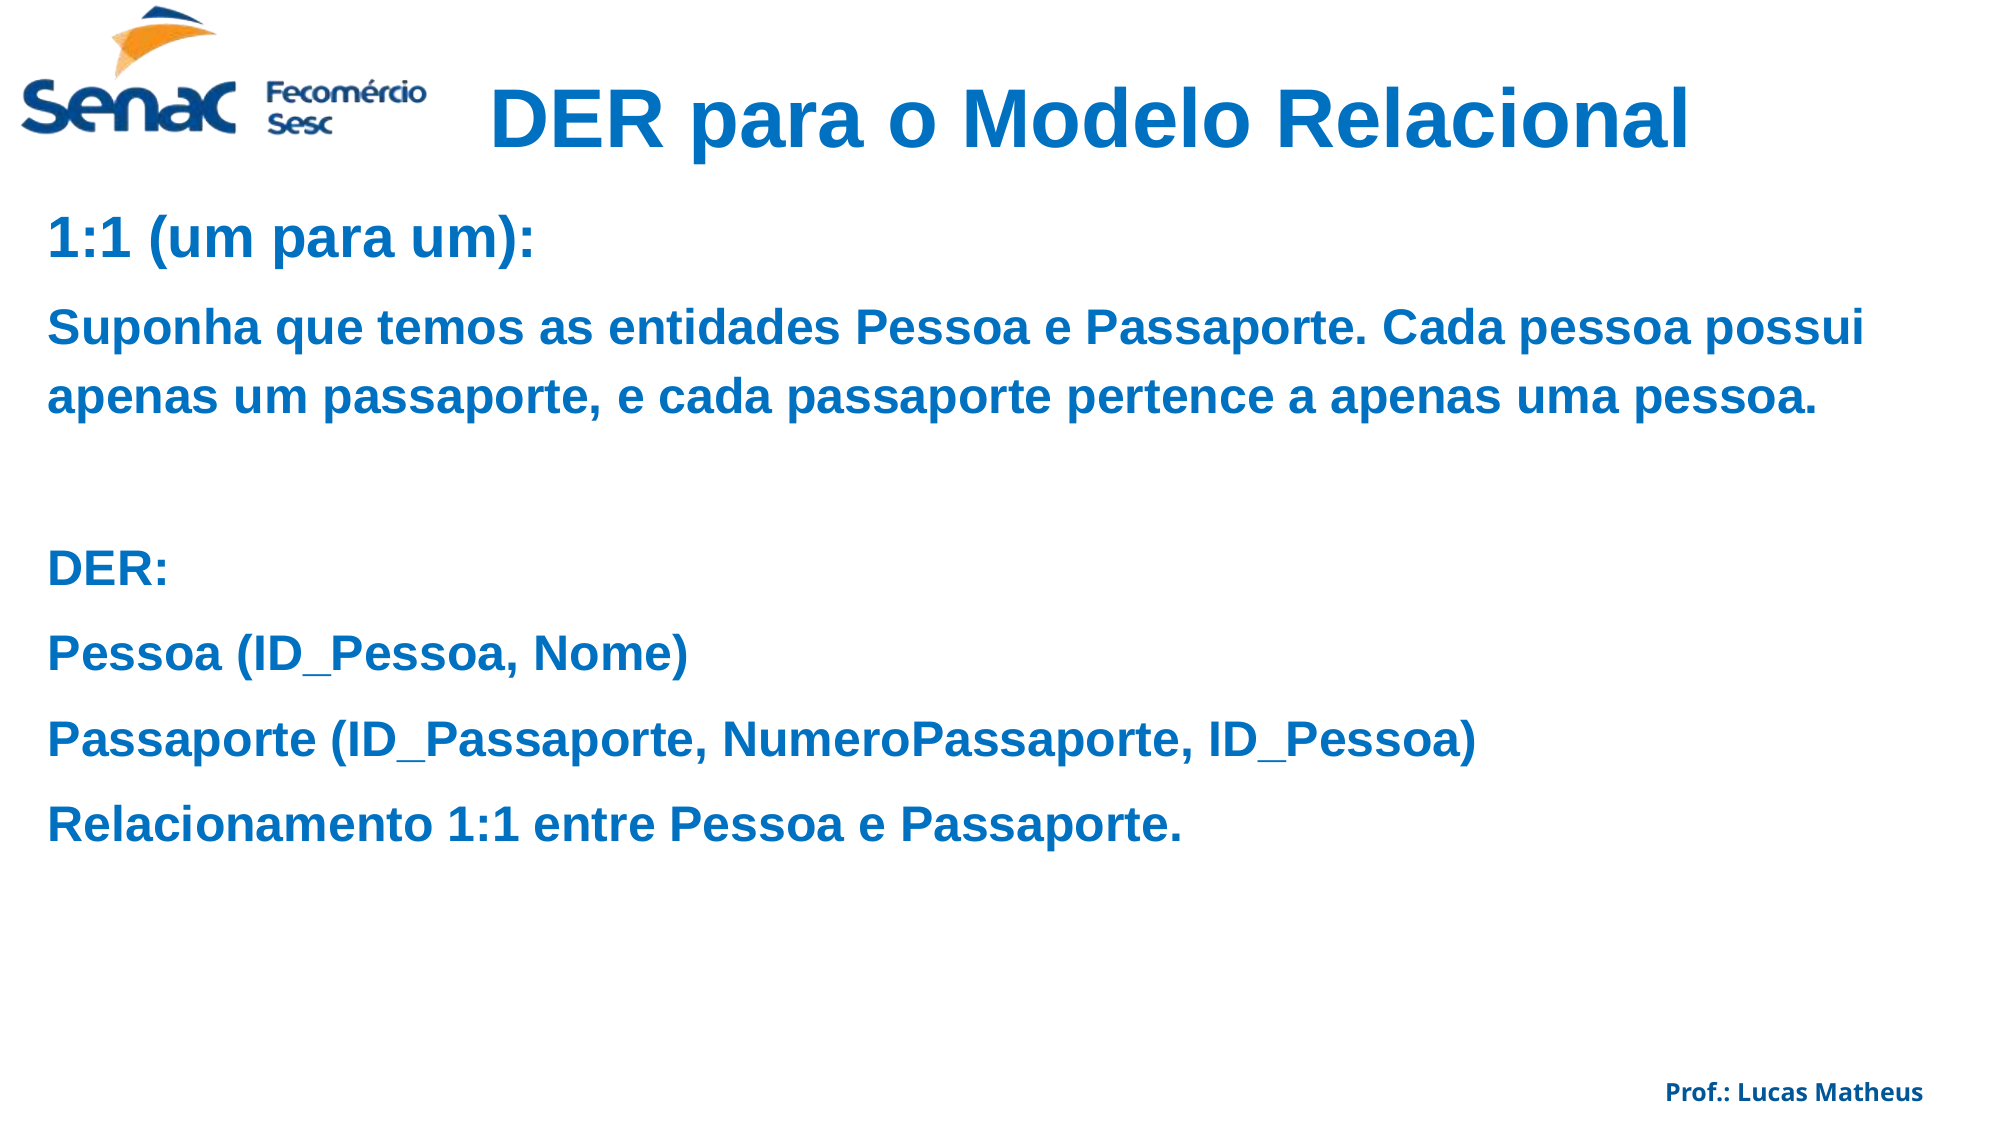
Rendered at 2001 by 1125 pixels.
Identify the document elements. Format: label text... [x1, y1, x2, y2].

text_box DER para o Modelo Relacional [475, 41, 1745, 181]
text_box Prof.: Lucas Matheus [1621, 1069, 1968, 1106]
picture [10, 0, 429, 141]
text_box 1:1 (um para um): Suponha que temos as entidades Pessoa e Passaporte. Cada pessoa possui apenas um passaporte, e cada passaporte pertence a apenas uma pessoa. DER: Pessoa (ID_Pessoa, Nome) Passaporte (ID_Passaporte, NumeroPassaporte, ID_Pessoa) Relacionamento 1:1 entre Pessoa e Passaporte. [33, 181, 1968, 1069]
